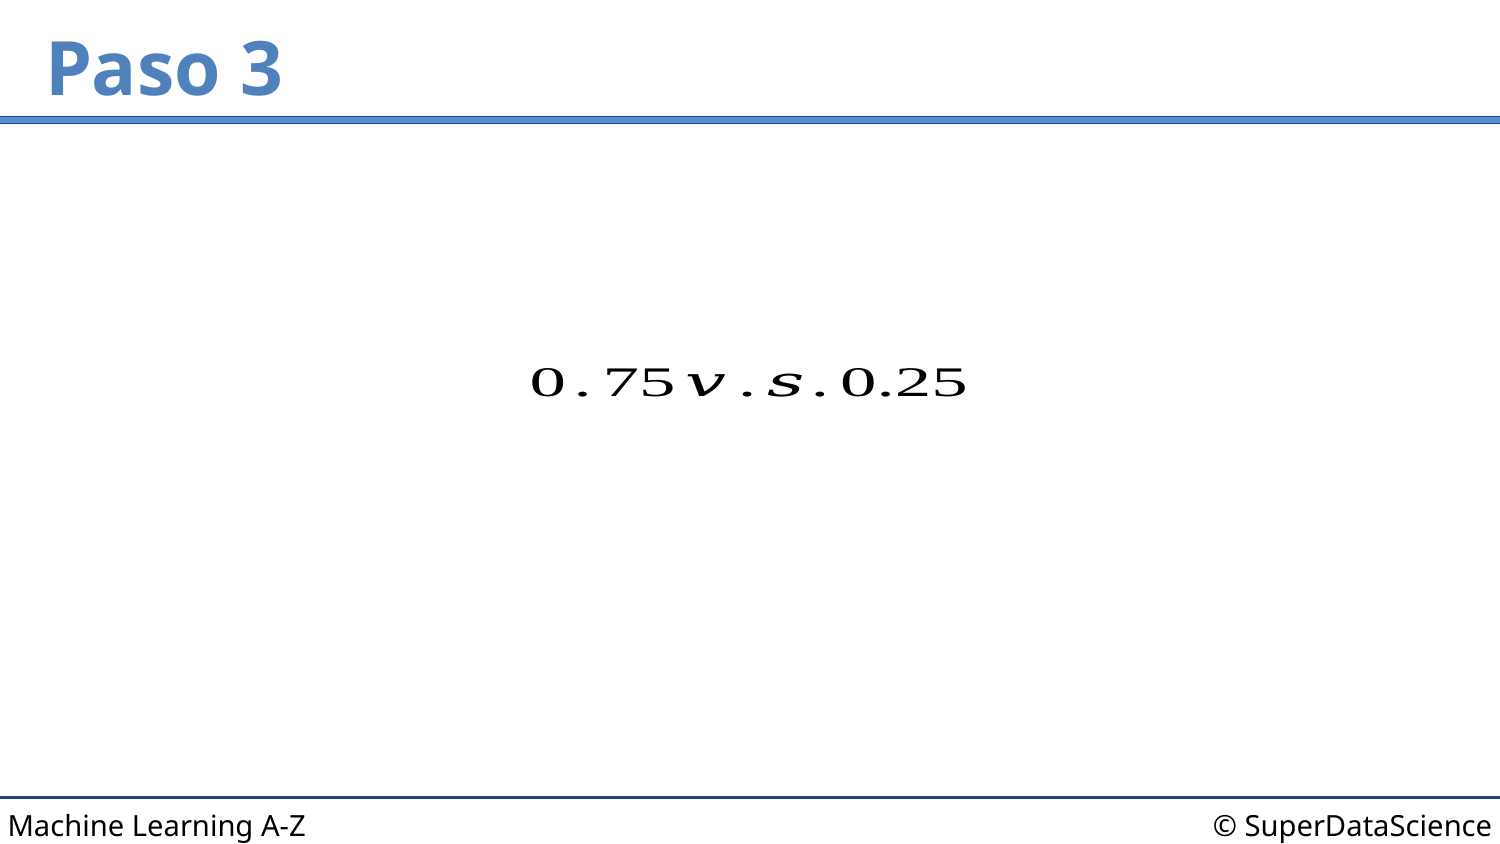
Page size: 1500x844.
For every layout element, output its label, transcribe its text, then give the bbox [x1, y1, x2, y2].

title Paso 3 [36, 11, 1463, 135]
text_box [529, 359, 971, 407]
